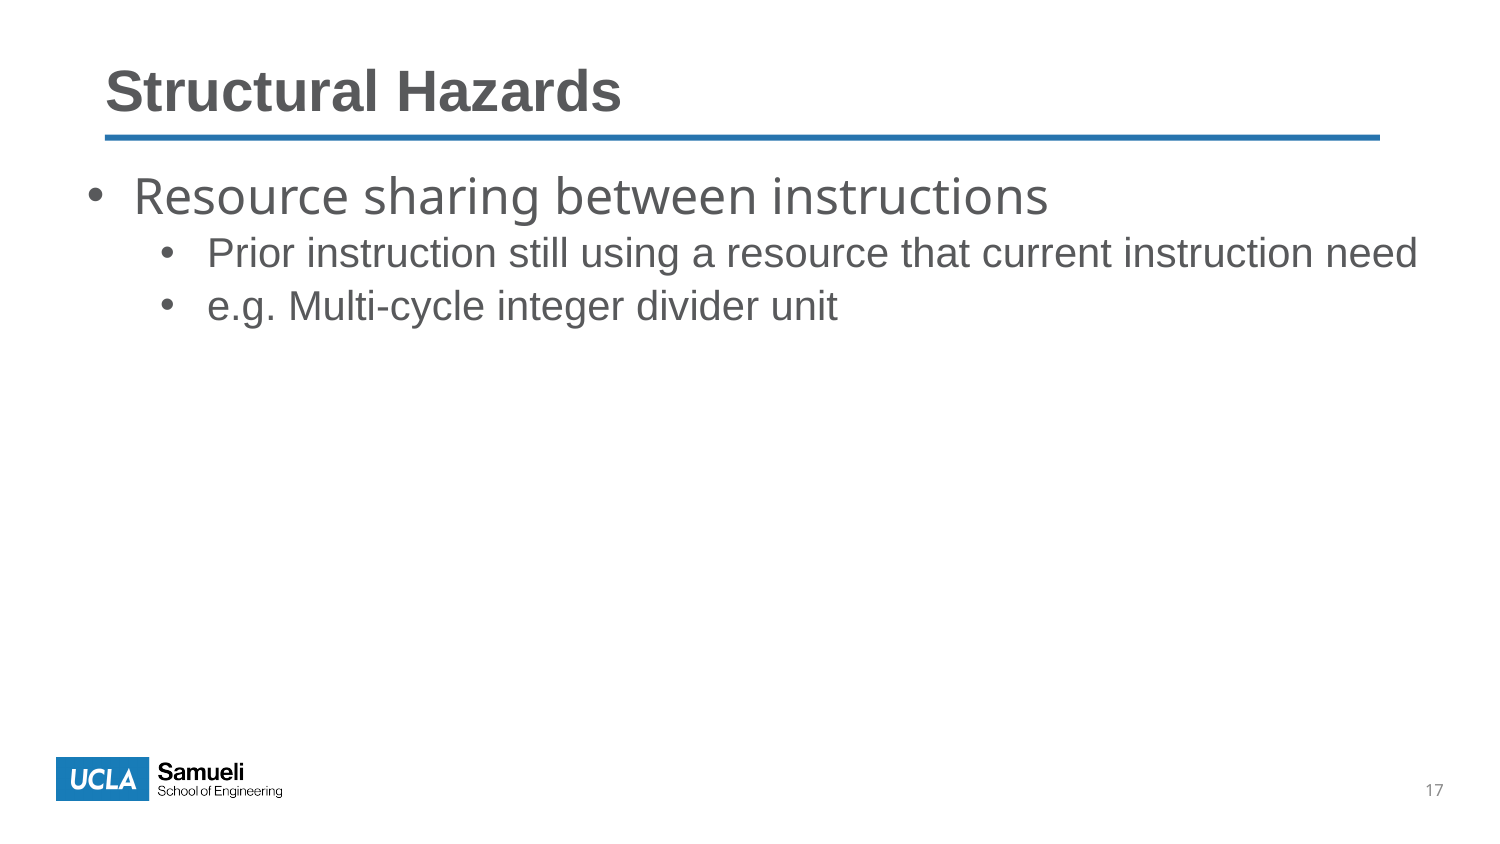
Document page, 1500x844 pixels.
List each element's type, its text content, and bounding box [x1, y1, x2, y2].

list Resource sharing between instructions Prior instruction still using a resource that current instruction need e.g. Multi-cycle integer divider unit [86, 164, 1425, 333]
text_box Structural Hazards [104, 61, 1380, 125]
slide_number 17 [1425, 780, 1500, 840]
picture [56, 757, 282, 801]
